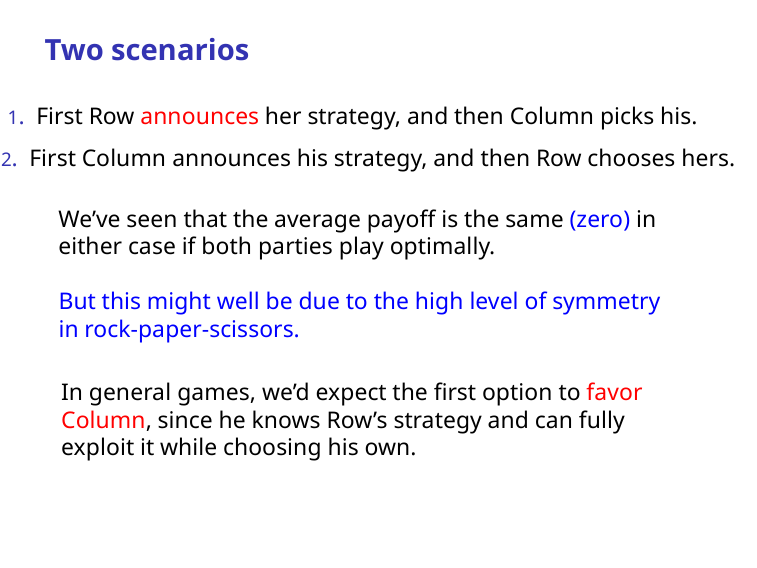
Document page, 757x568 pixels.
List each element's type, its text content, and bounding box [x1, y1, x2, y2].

text_box In general games, we’d expect the ﬁrst option to favor Column, since he knows Row’s strategy and can fully exploit it while choosing his own. [61, 377, 679, 468]
text_box 2. First Column announces his strategy, and then Row chooses hers. [0, 156, 736, 179]
text_box We’ve seen that the average payoﬀ is the same (zero) in either case if both parties play optimally. [58, 204, 679, 267]
text_box Two scenarios [44, 47, 250, 74]
text_box 1. First Row announces her strategy, and then Column picks his. [7, 114, 698, 137]
text_box [0, 0, 757, 568]
text_box But this might well be due to the high level of symmetry in rock-paper-scissors. [58, 287, 679, 350]
